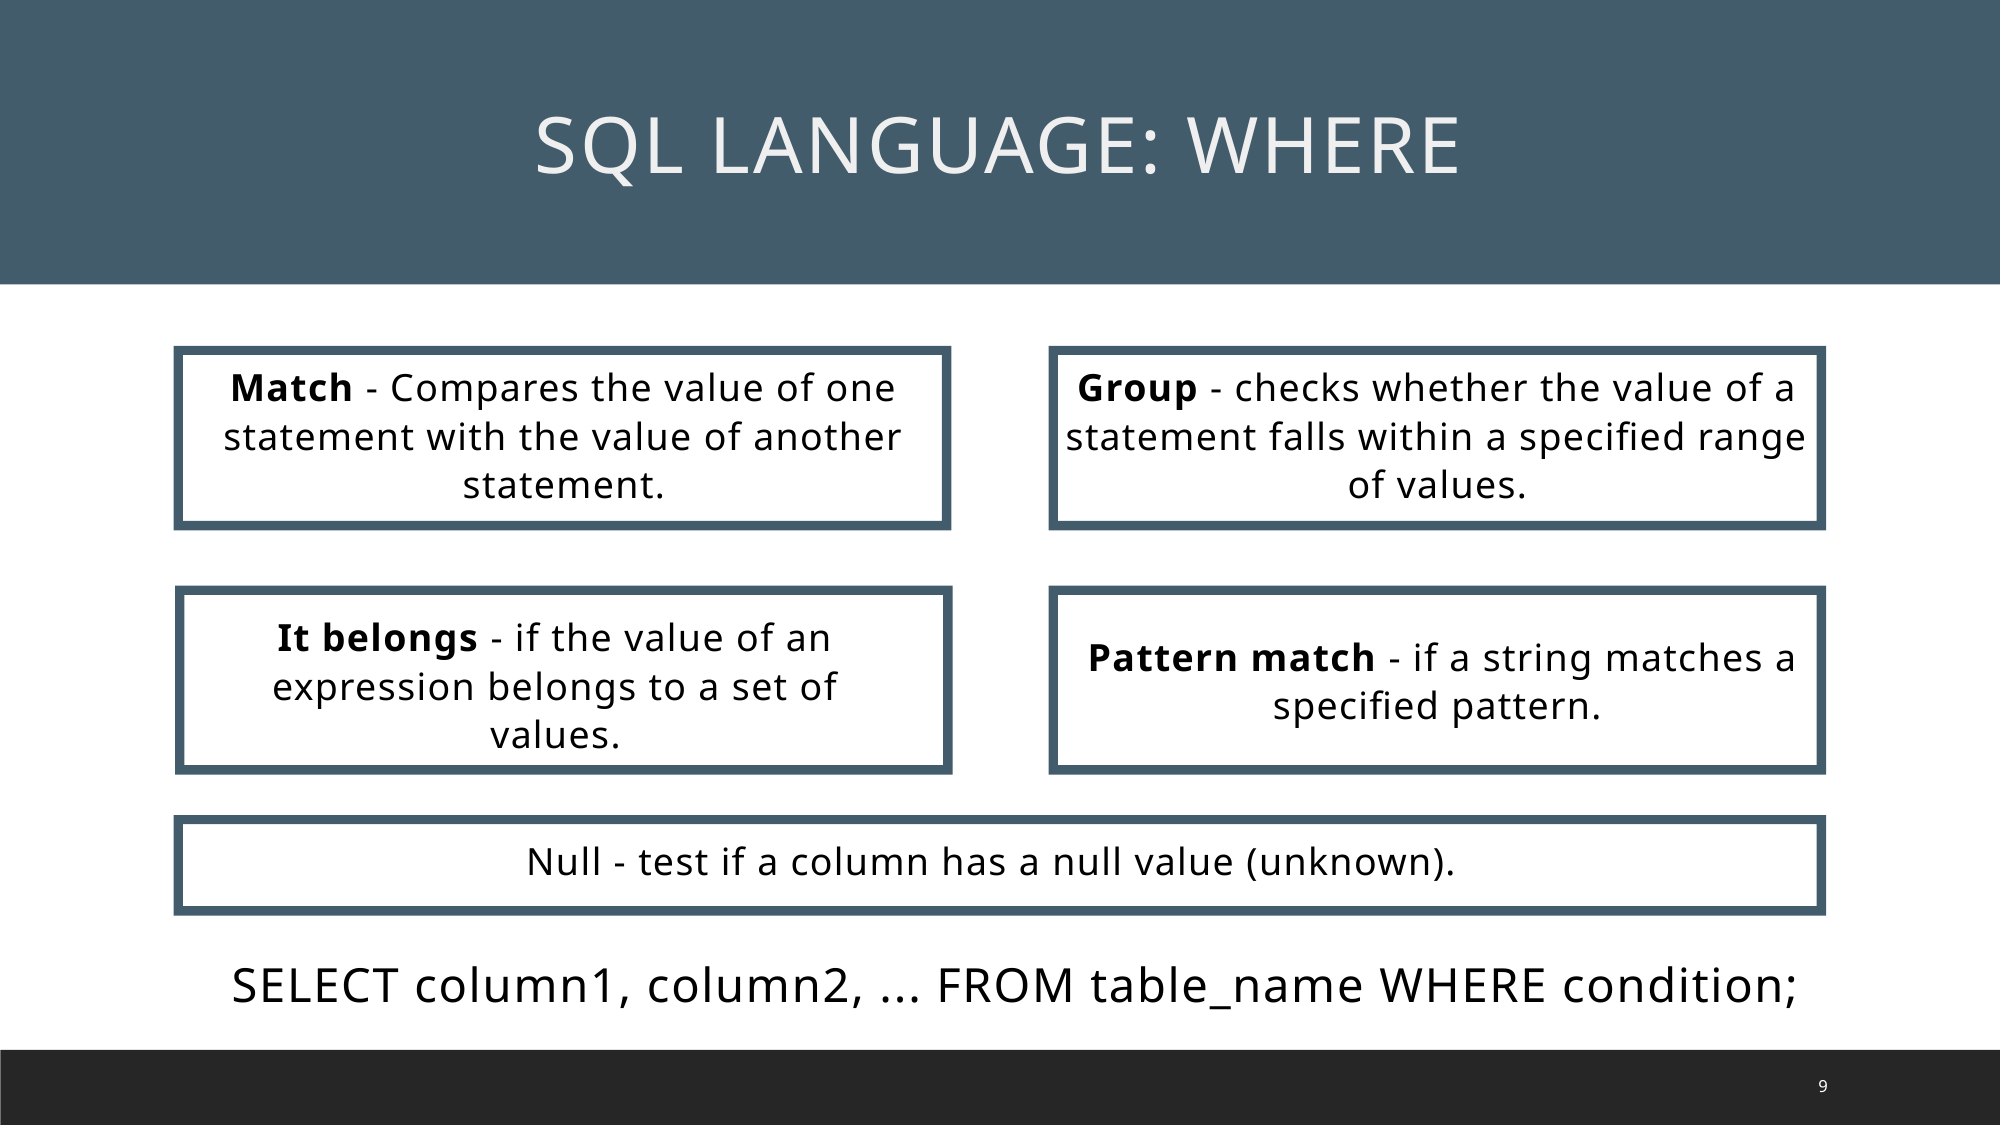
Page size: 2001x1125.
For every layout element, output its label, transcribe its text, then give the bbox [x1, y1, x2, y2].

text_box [1048, 345, 1827, 531]
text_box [173, 814, 1827, 917]
text_box SELECT column1, column2, ... FROM table_name WHERE condition; [16, 953, 2000, 1013]
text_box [173, 345, 952, 531]
text_box [0, 0, 2000, 285]
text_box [174, 585, 954, 776]
slide_number 9 [1803, 1057, 1932, 1118]
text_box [1048, 585, 1827, 776]
text_box SQL LANGUAGE: WHERE [297, 91, 1701, 189]
